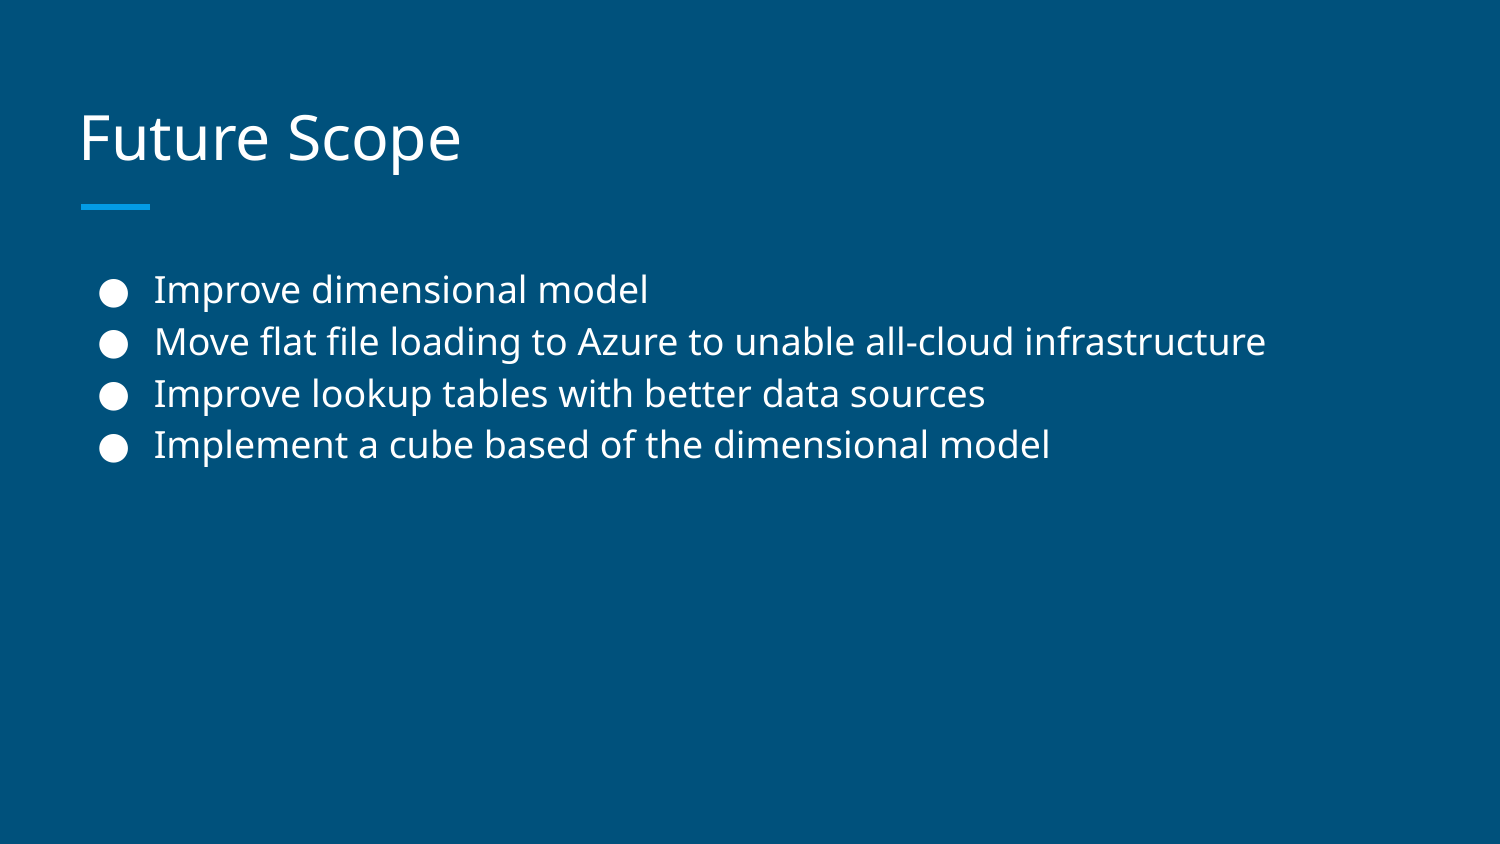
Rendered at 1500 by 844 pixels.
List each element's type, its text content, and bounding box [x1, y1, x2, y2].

list Improve dimensional model Move flat file loading to Azure to unable all-cloud infrastructure Improve lookup tables with better data sources Implement a cube based of the dimensional model [63, 244, 1437, 750]
title Future Scope [63, 75, 1437, 188]
